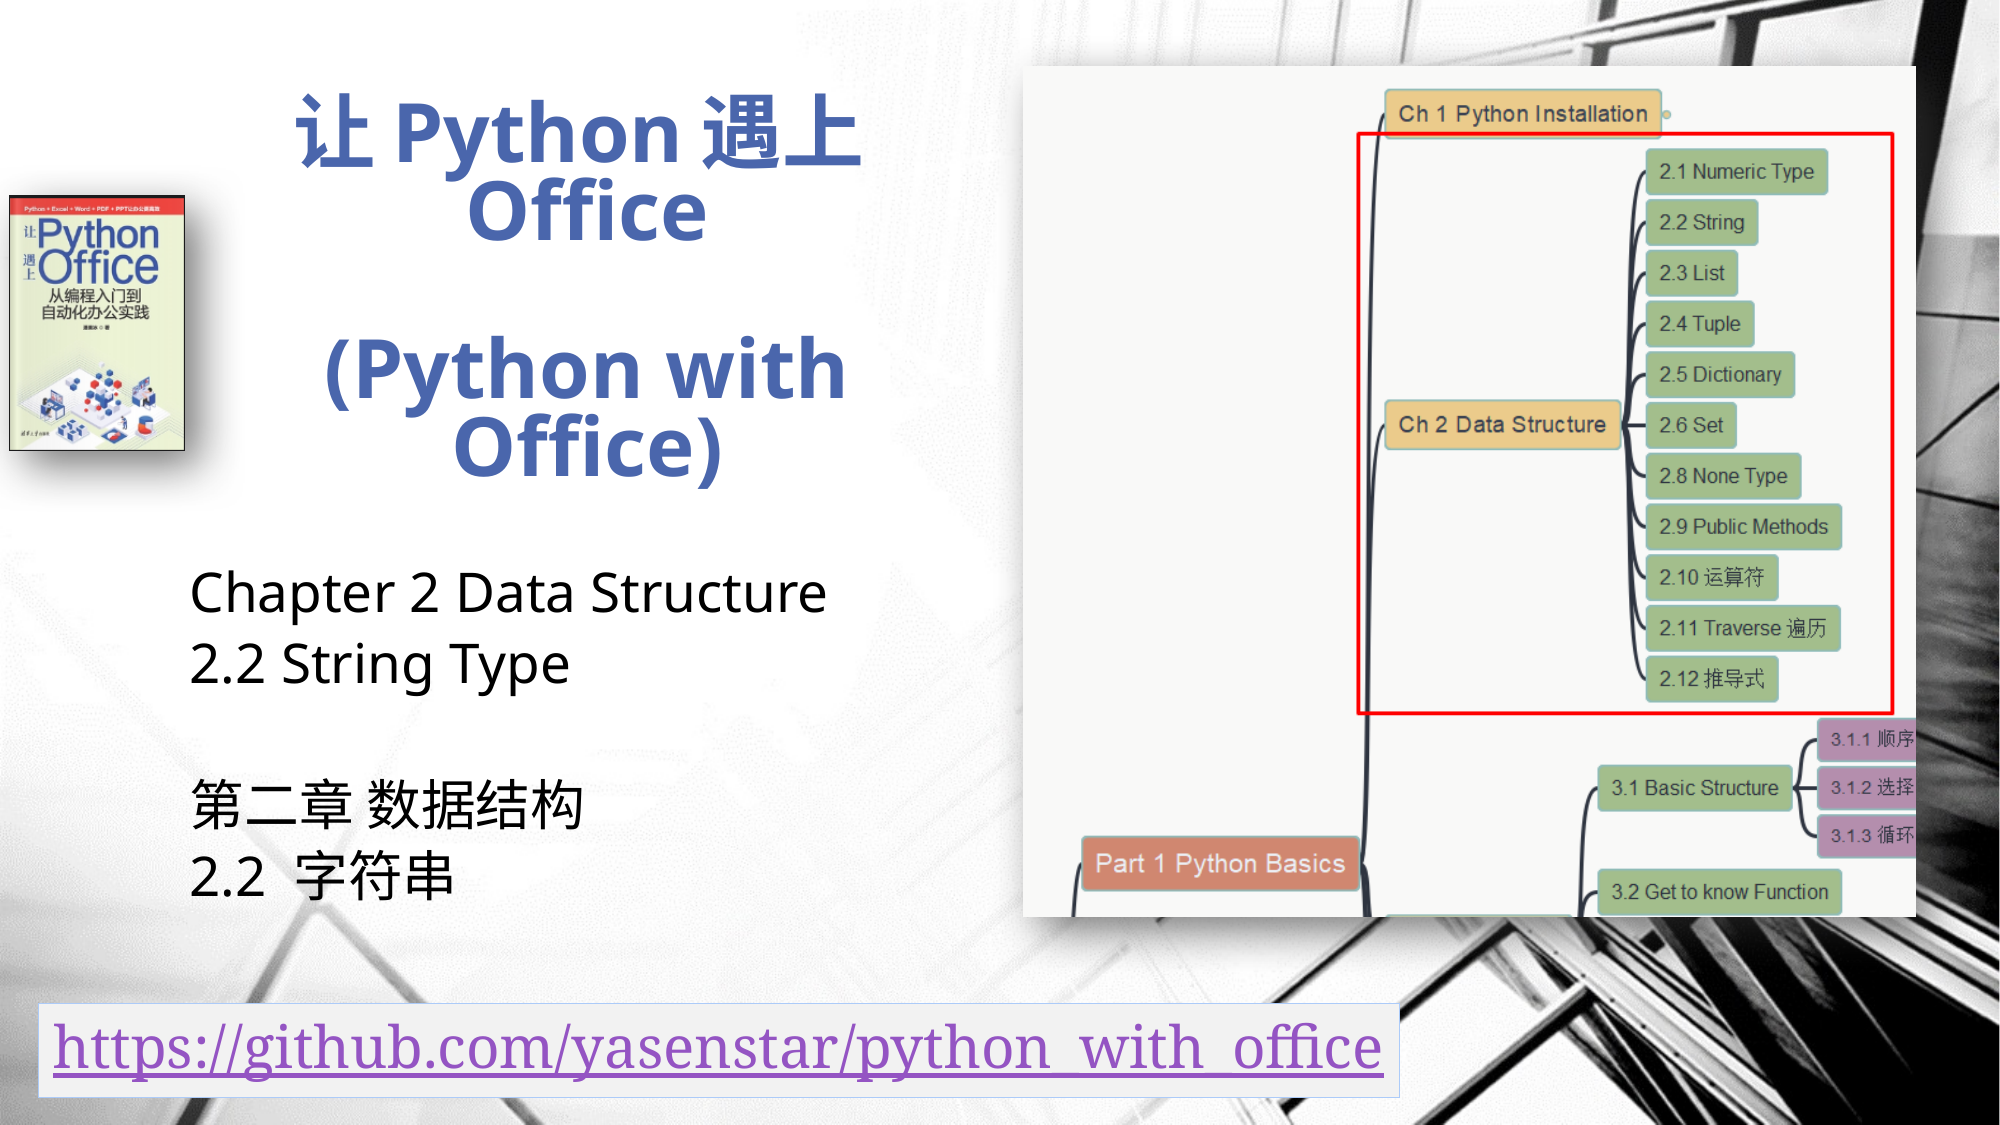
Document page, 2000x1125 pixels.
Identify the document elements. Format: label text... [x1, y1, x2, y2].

text_box https://github.com/yasenstar/python_with_office [38, 1003, 1400, 1098]
title 让Python遇上Office (Python with Office) [174, 87, 1000, 500]
subtitle Chapter 2 Data Structure 2.2 String Type 第二章 数据结构 2.2 字符串 [174, 558, 1000, 917]
picture [0, 0, 2000, 1125]
